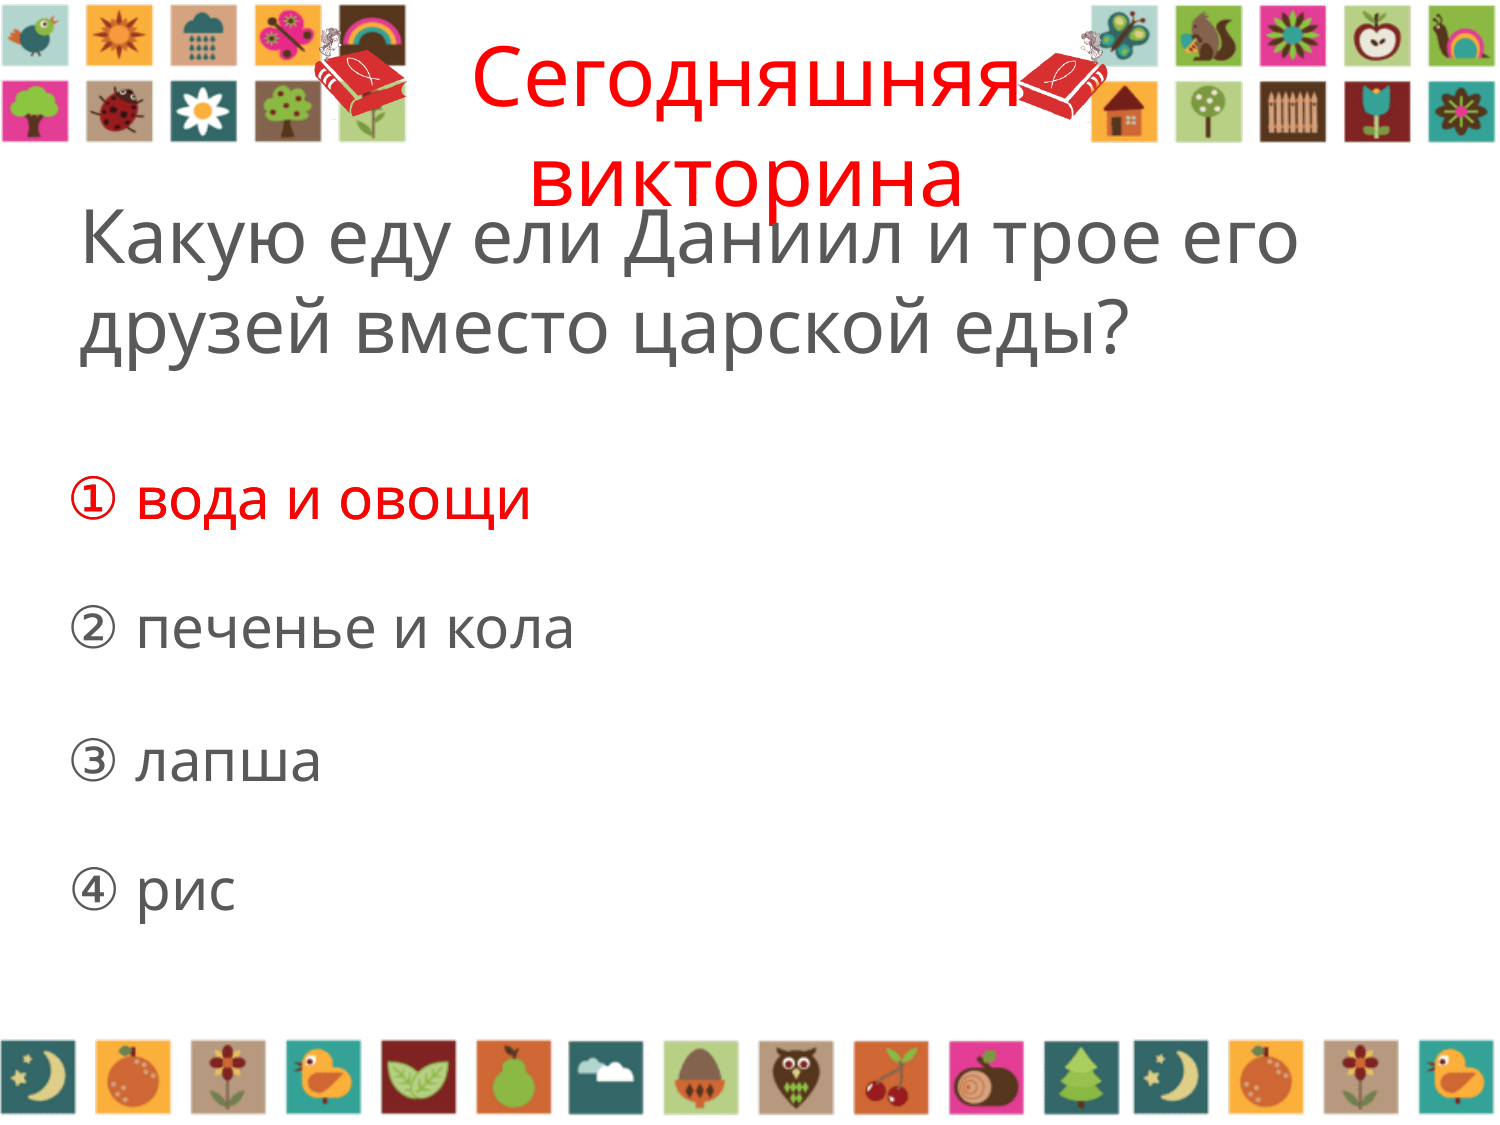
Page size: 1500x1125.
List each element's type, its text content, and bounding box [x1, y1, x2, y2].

picture [986, 3, 1500, 150]
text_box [0, 1028, 1500, 1118]
text_box Какую еду ели Даниил и трое его друзей вместо царской еды? [64, 181, 1447, 377]
text_box ③ лапша [53, 716, 1483, 801]
text_box ④ рис [53, 844, 1483, 930]
text_box Сегодняшняя викторина [414, 16, 1080, 181]
text_box ① вода и овощи [52, 454, 1483, 539]
picture [0, 3, 439, 150]
text_box ② печенье и кола [53, 582, 1436, 668]
